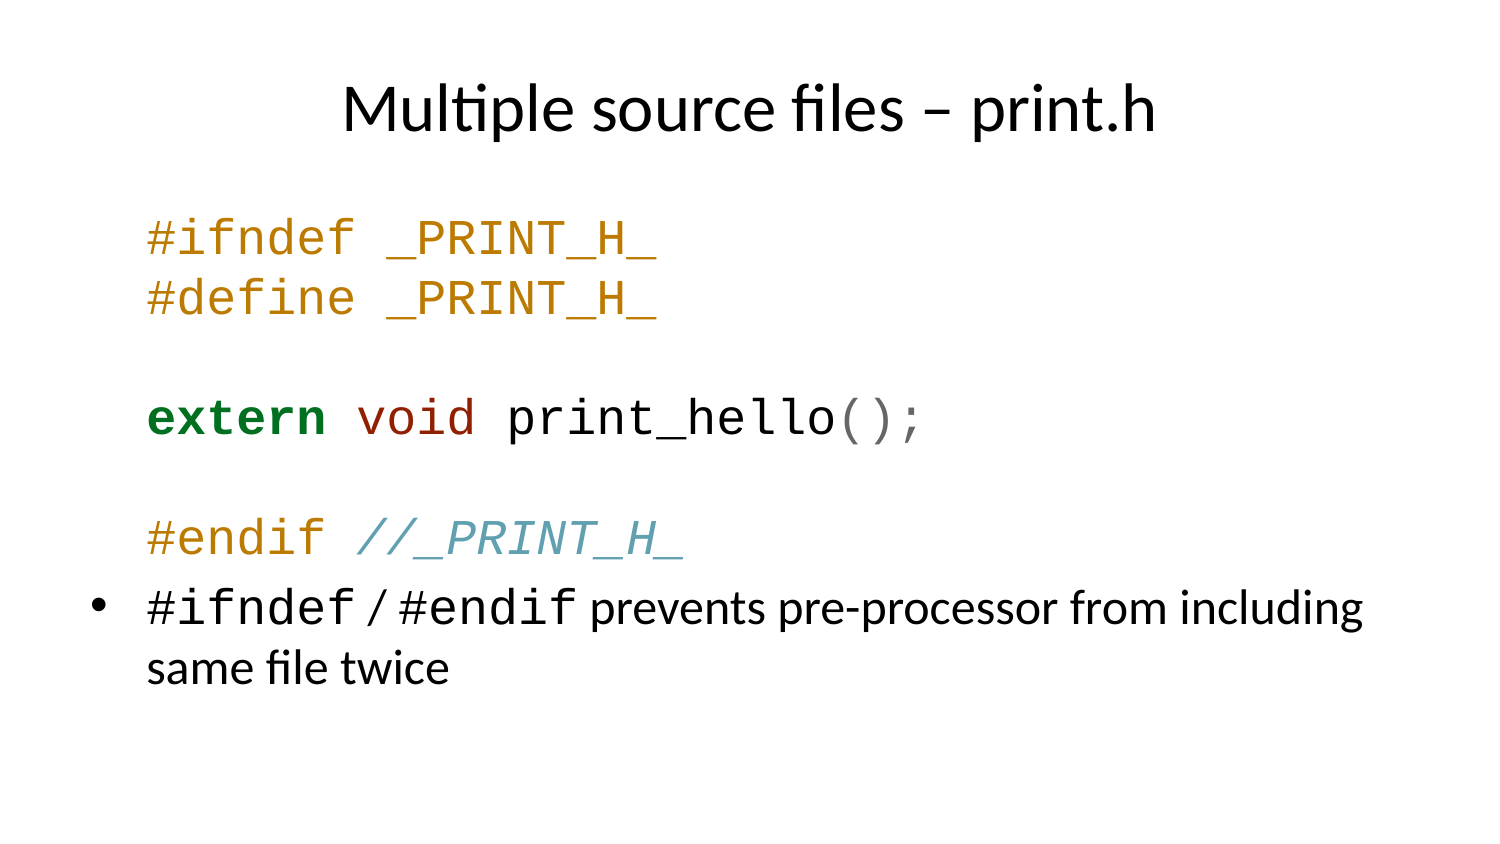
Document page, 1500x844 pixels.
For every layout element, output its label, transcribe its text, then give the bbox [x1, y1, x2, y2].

title Multiple source files – print.h [75, 33, 1425, 175]
list #ifndef _PRINT_H_ #define _PRINT_H_ extern void print_hello(); #endif //_PRINT_H_ #ifndef / #endif prevents pre-processor from including same file twice [75, 196, 1425, 754]
